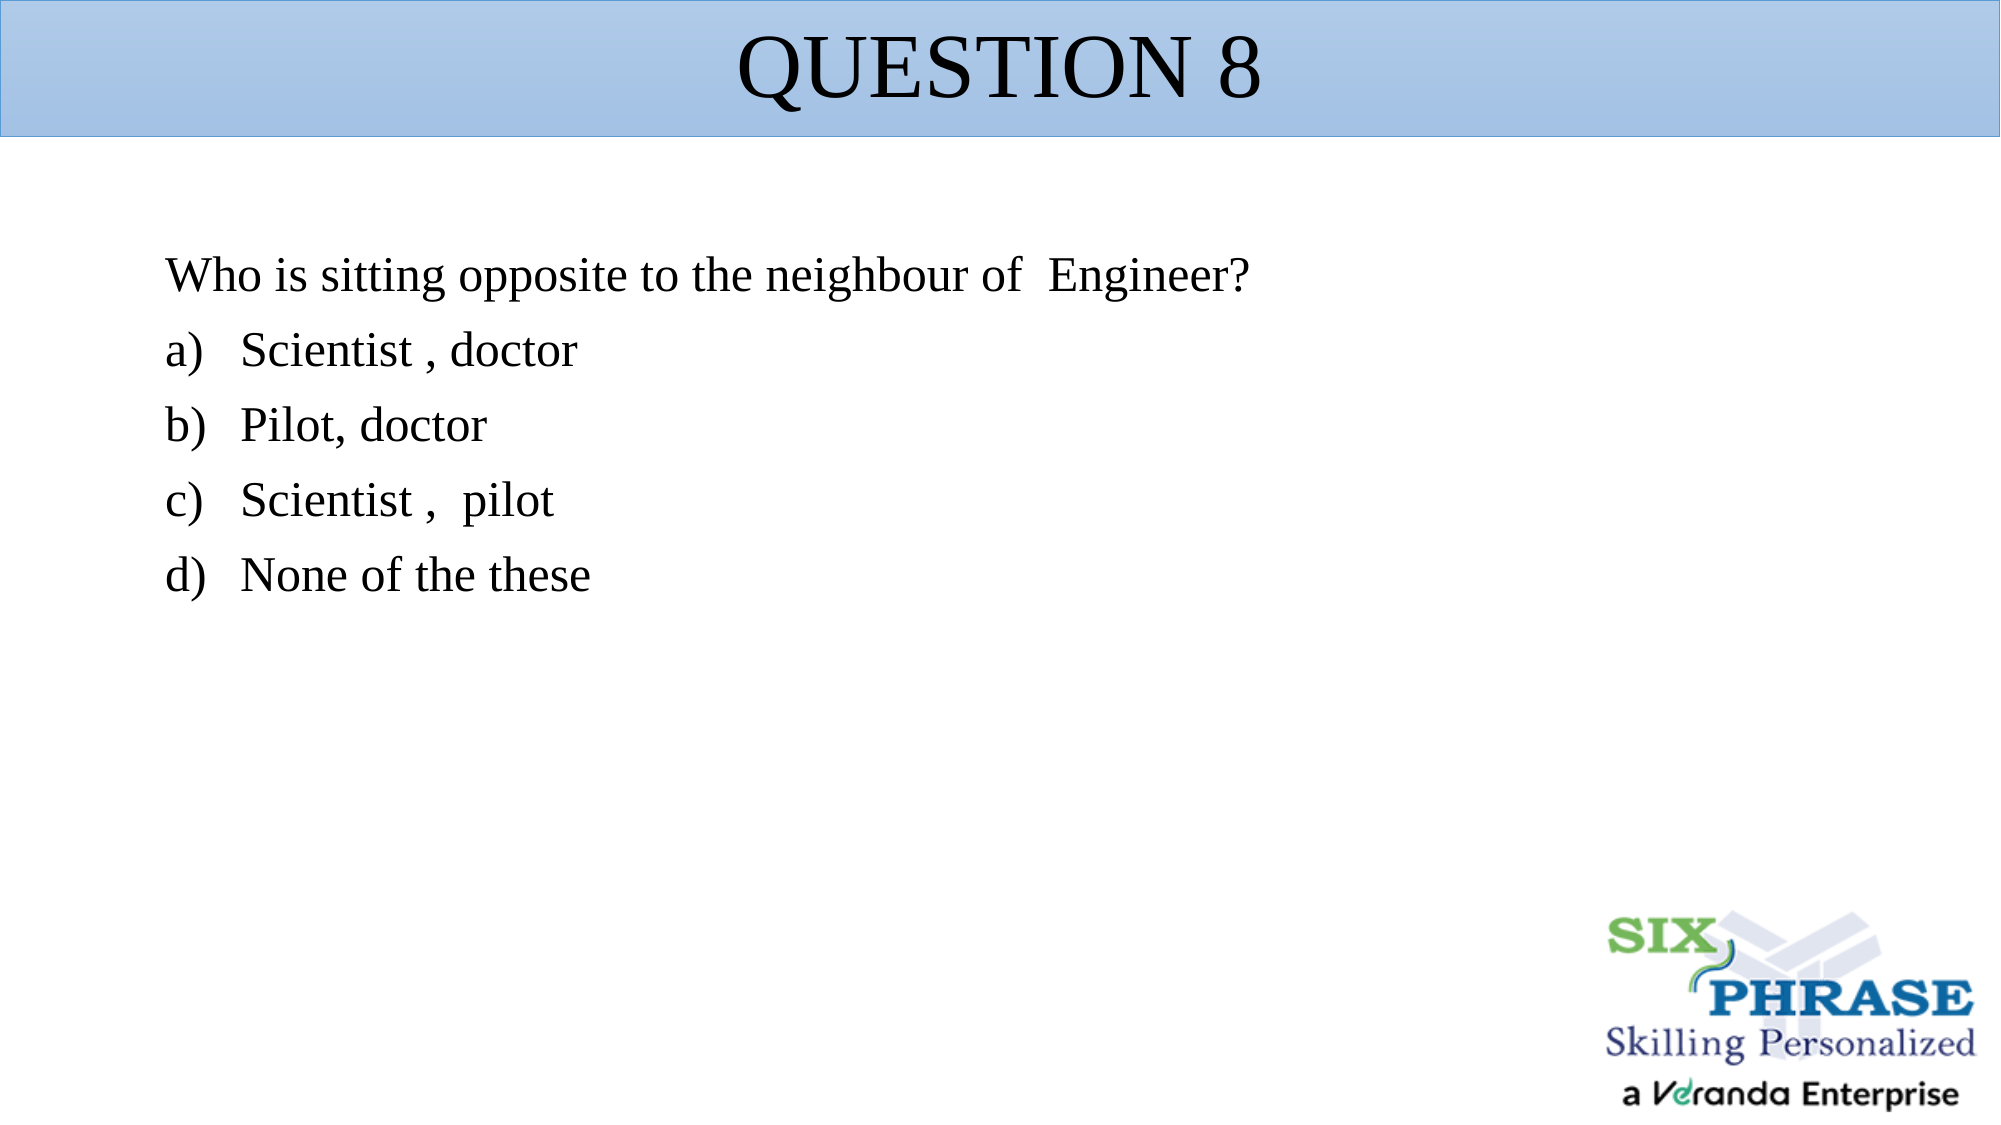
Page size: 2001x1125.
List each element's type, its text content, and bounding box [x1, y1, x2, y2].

picture [1585, 894, 2000, 1125]
title QUESTION 8 [0, 0, 2000, 137]
list Who is sitting opposite to the neighbour of Engineer? Scientist , doctor Pilot, doctor Scientist , pilot None of the these [137, 241, 1863, 1014]
